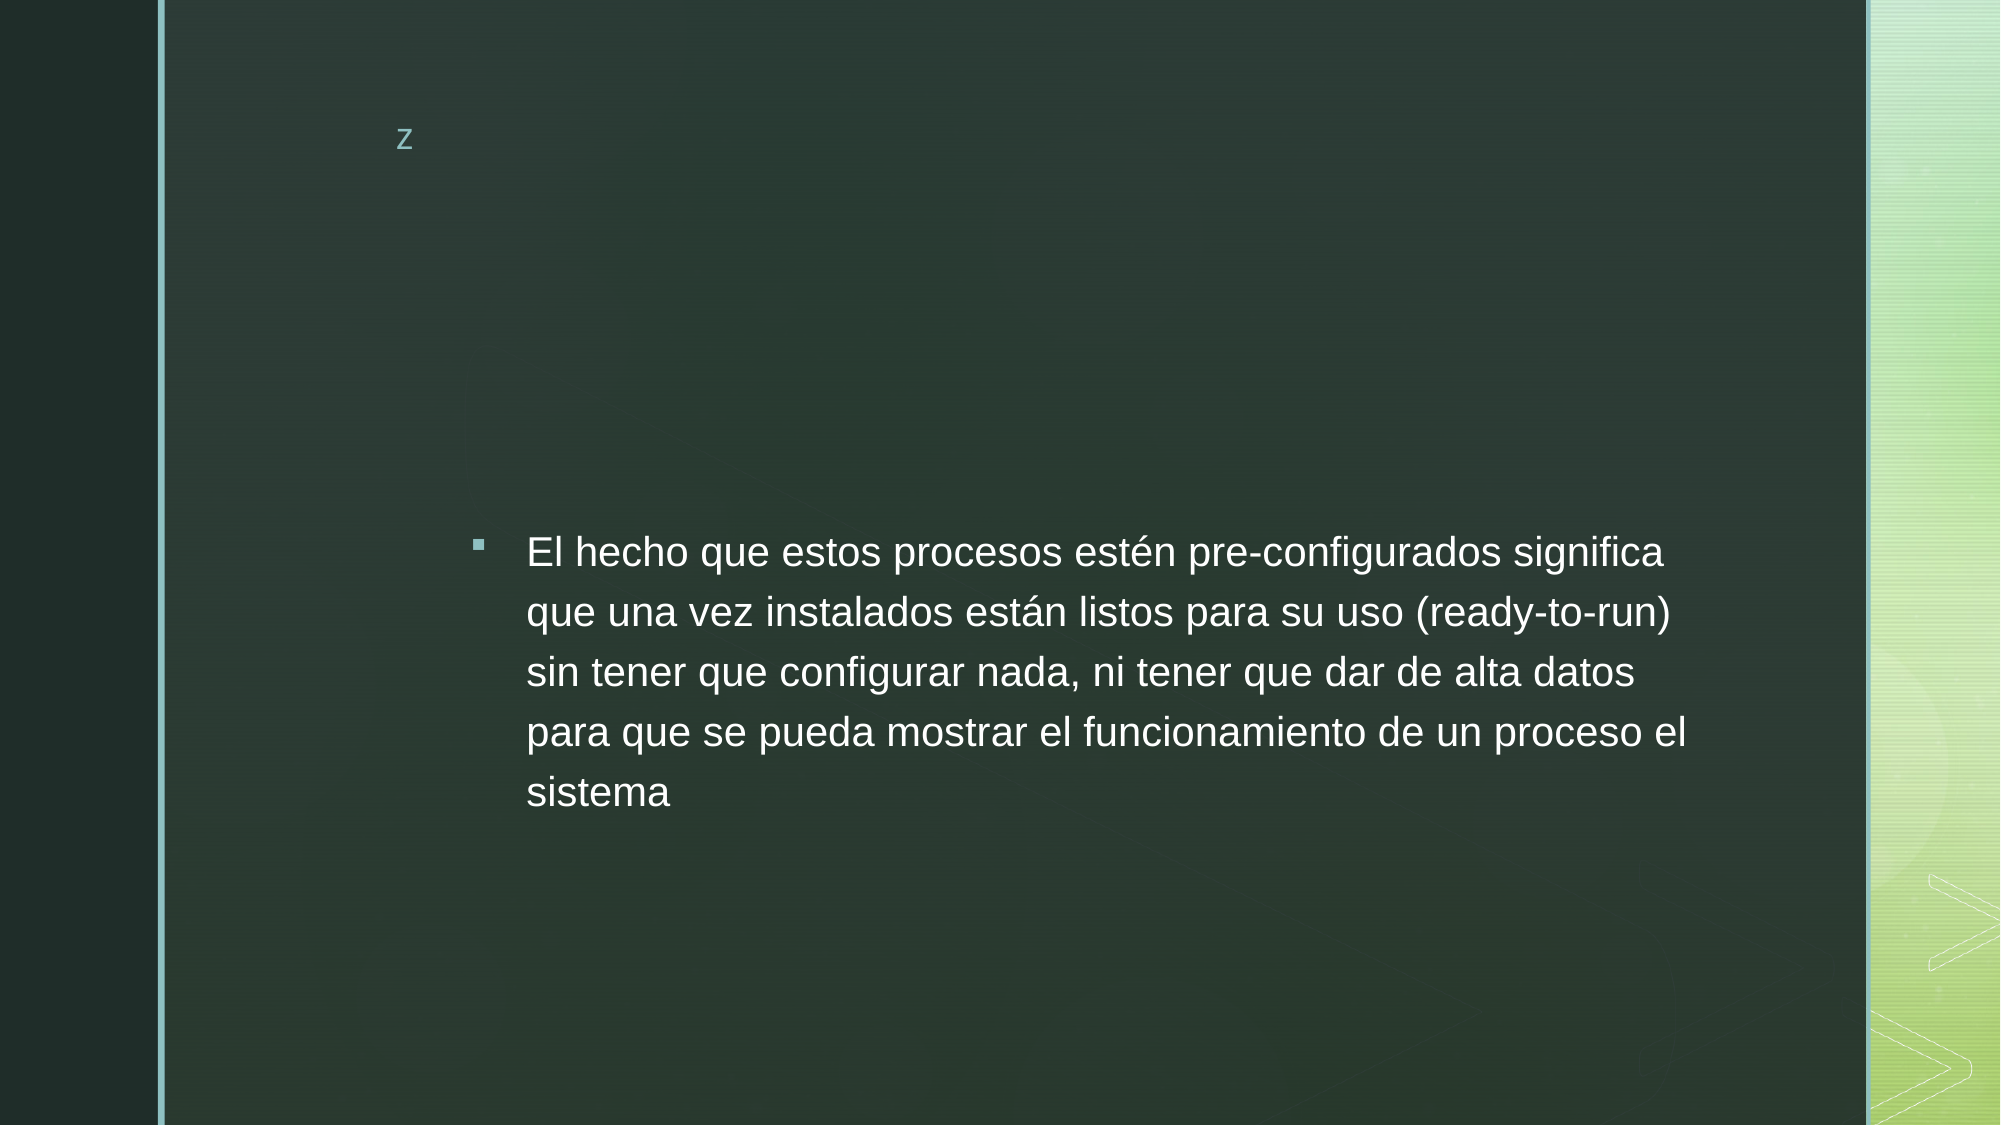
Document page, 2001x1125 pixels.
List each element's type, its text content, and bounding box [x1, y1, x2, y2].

picture [1871, 0, 2001, 1125]
list El hecho que estos procesos estén pre-configurados significa que una vez instalados están listos para su uso (ready-to-run) sin tener que configurar nada, ni tener que dar de alta datos para que se pueda mostrar el funcionamiento de un proceso el sistema [454, 336, 1734, 993]
